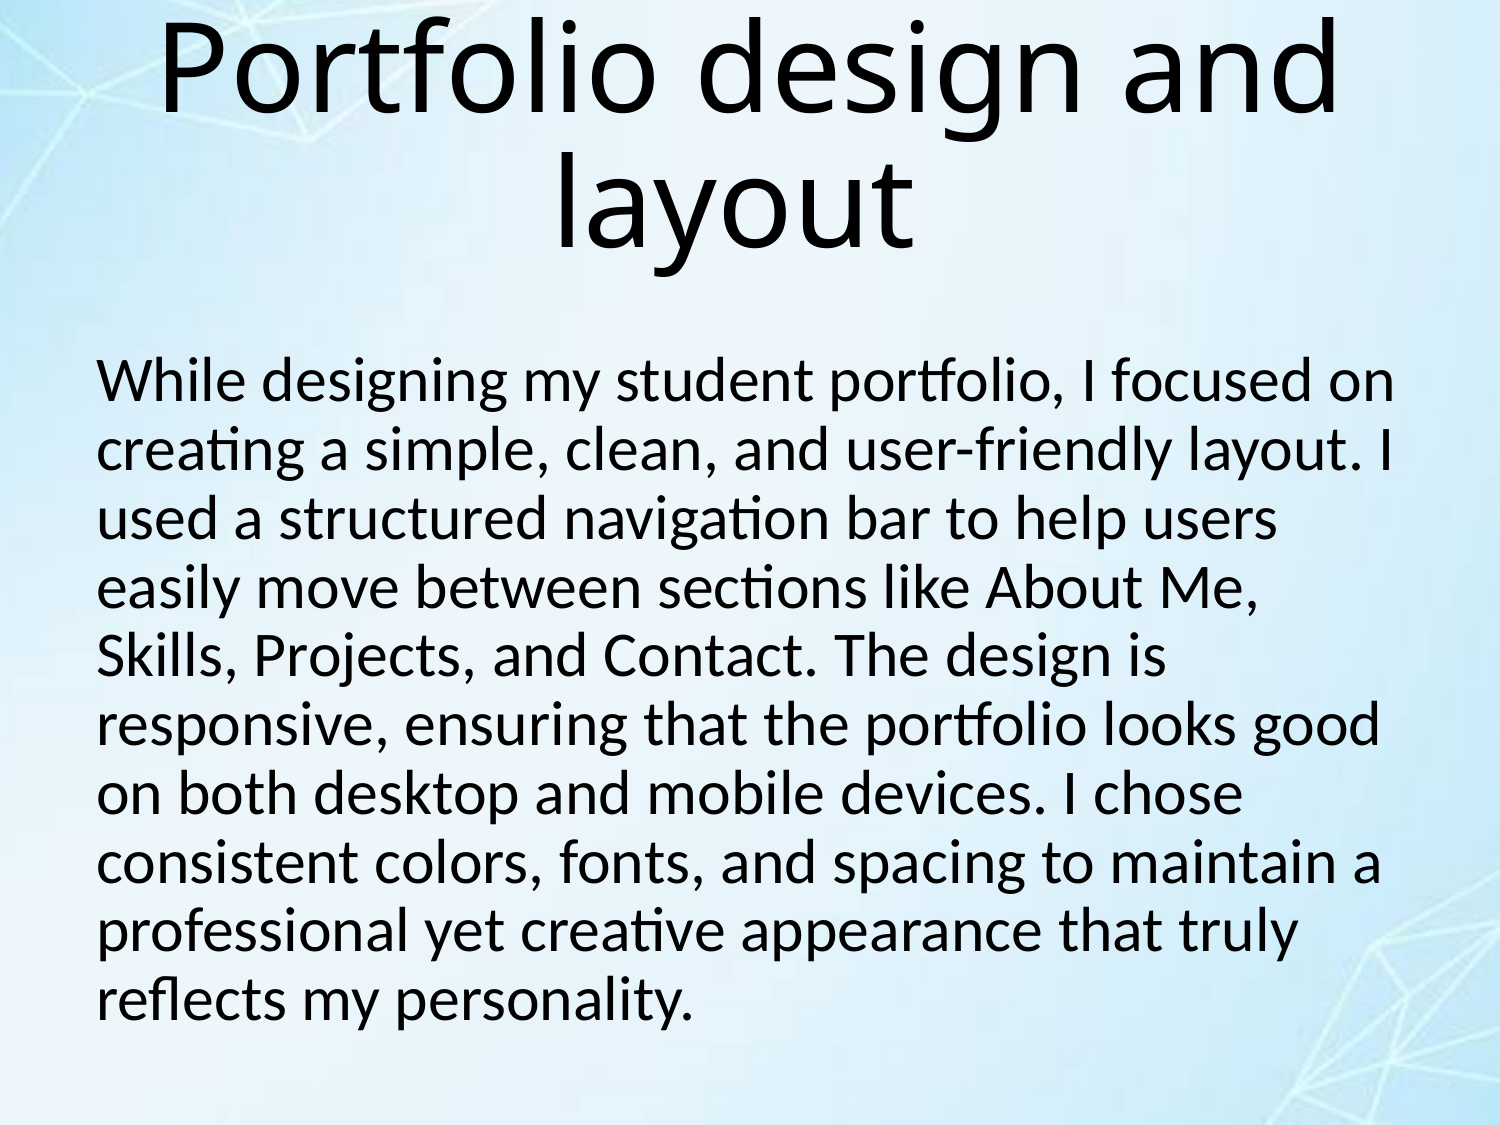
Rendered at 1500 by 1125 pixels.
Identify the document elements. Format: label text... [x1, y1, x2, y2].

picture [0, 0, 1500, 1125]
title Portfolio design and layout [112, 0, 1388, 282]
subtitle While designing my student portfolio, I focused on creating a simple, clean, and user-friendly layout. I used a structured navigation bar to help users easily move between sections like About Me, Skills, Projects, and Contact. The design is responsive, ensuring that the portfolio looks good on both desktop and mobile devices. I chose consistent colors, fonts, and spacing to maintain a professional yet creative appearance that truly reflects my personality. [80, 339, 1434, 1054]
